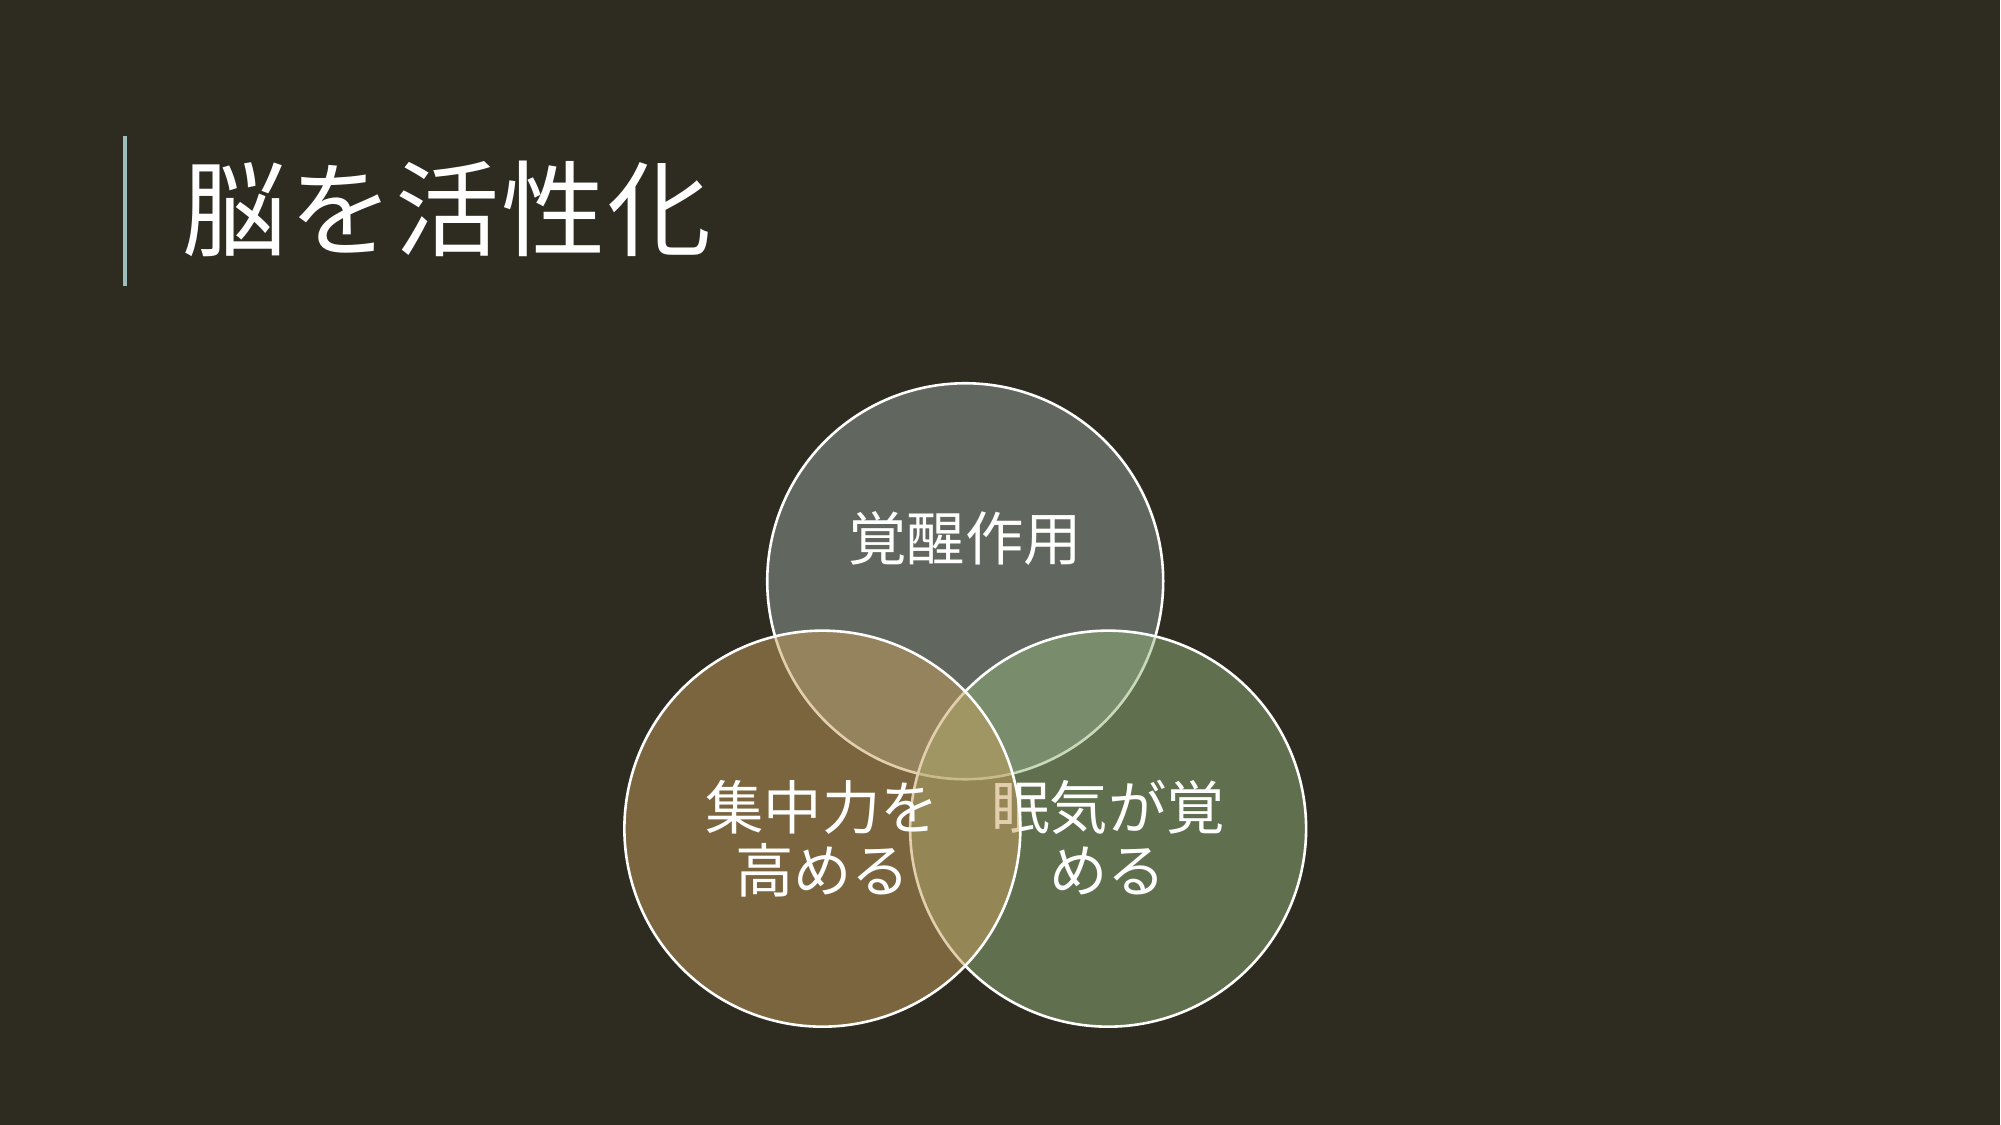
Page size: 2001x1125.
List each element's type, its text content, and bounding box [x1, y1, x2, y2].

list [167, 374, 1763, 1036]
title 脳を活性化 [168, 96, 1763, 342]
